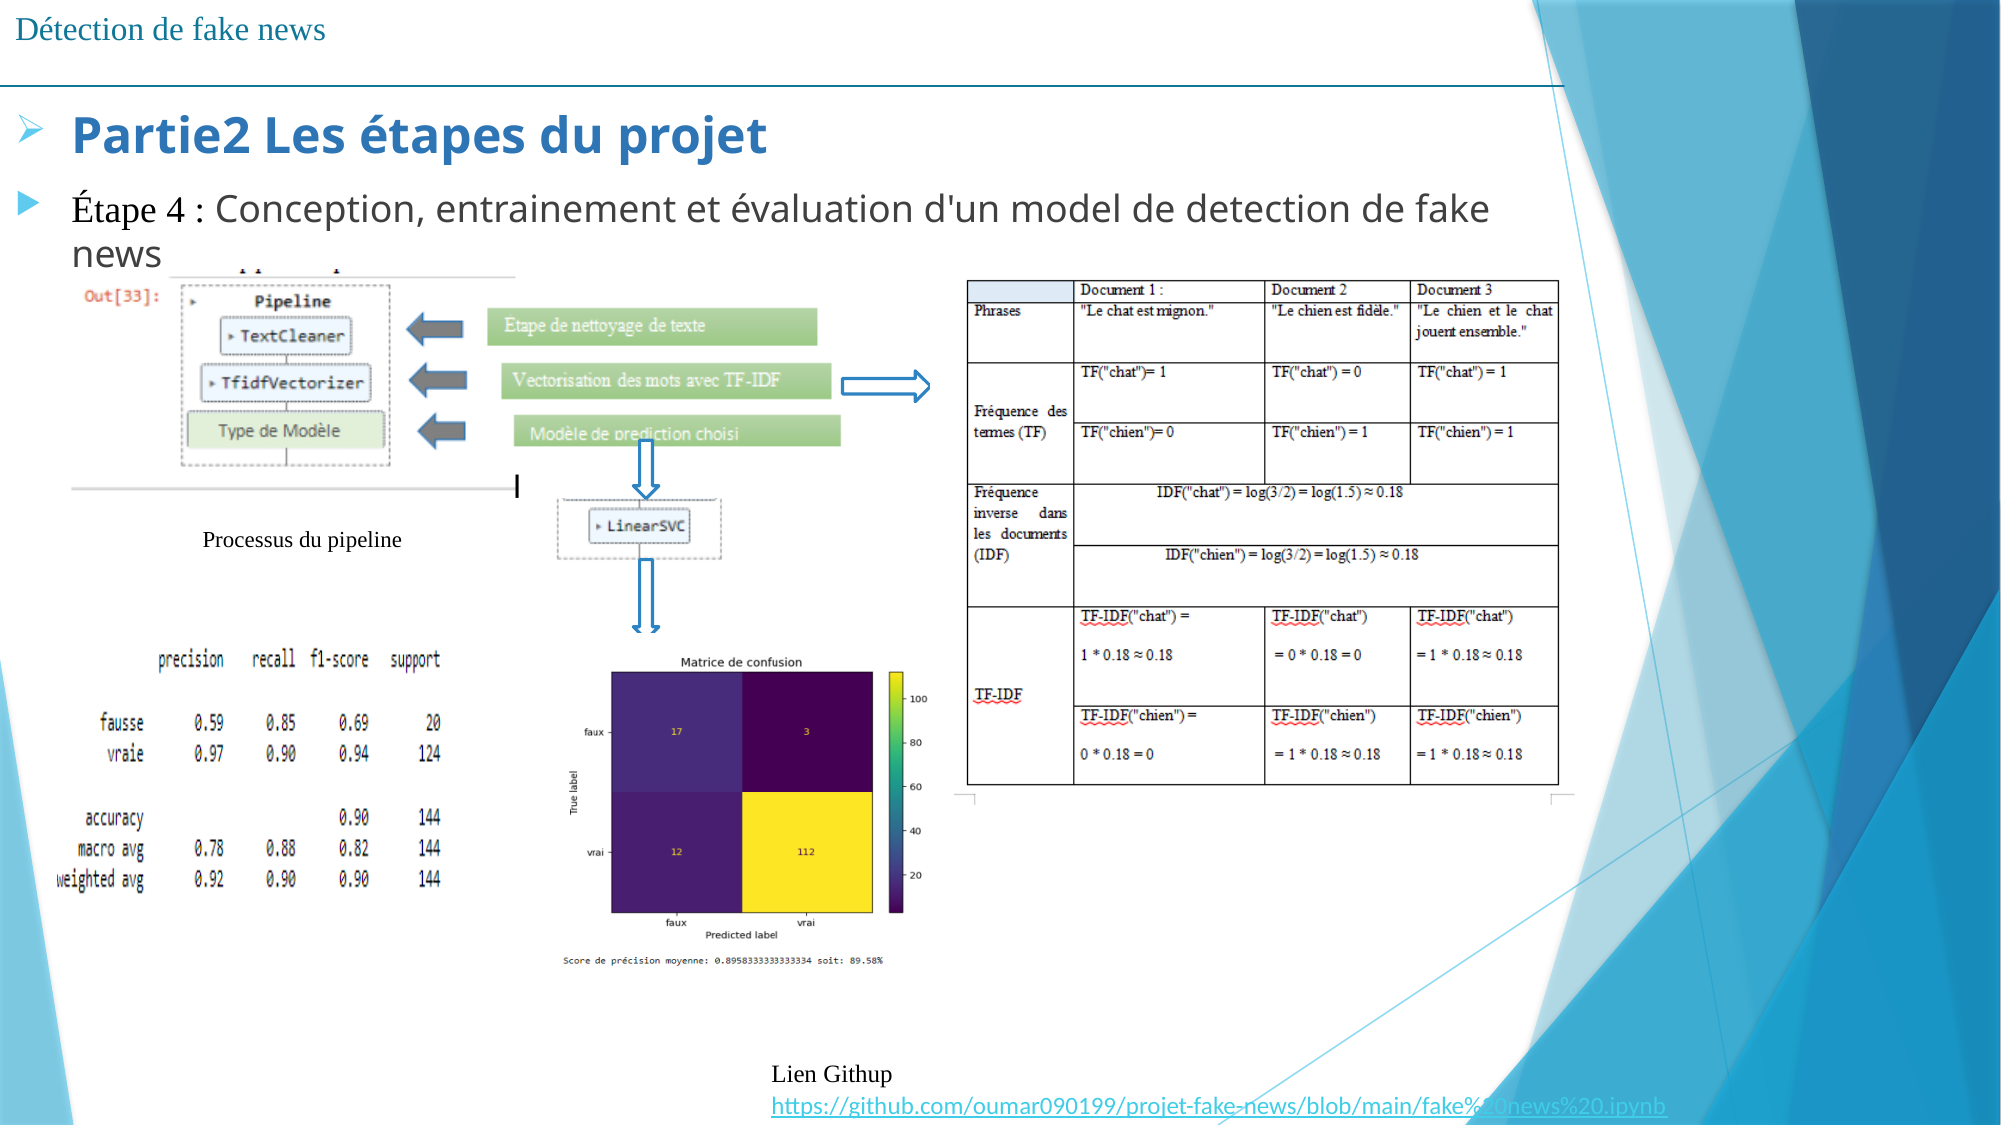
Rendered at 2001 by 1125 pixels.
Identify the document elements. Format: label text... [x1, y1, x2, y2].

picture [56, 263, 1583, 972]
picture [56, 269, 875, 568]
title Détection de fake news [0, 0, 1411, 57]
text_box Processus du pipeline [187, 521, 448, 559]
list Partie2 Les étapes du projet Étape 4 : Conception, entrainement et évaluation d'un model de detection de fake news . [0, 98, 1564, 1059]
text_box [880, 369, 925, 404]
text_box [631, 577, 661, 632]
text_box Lien Githup https://github.com/oumar090199/projet-fake-news/blob/main/fake%20news%20.ipynb [756, 1045, 1757, 1125]
